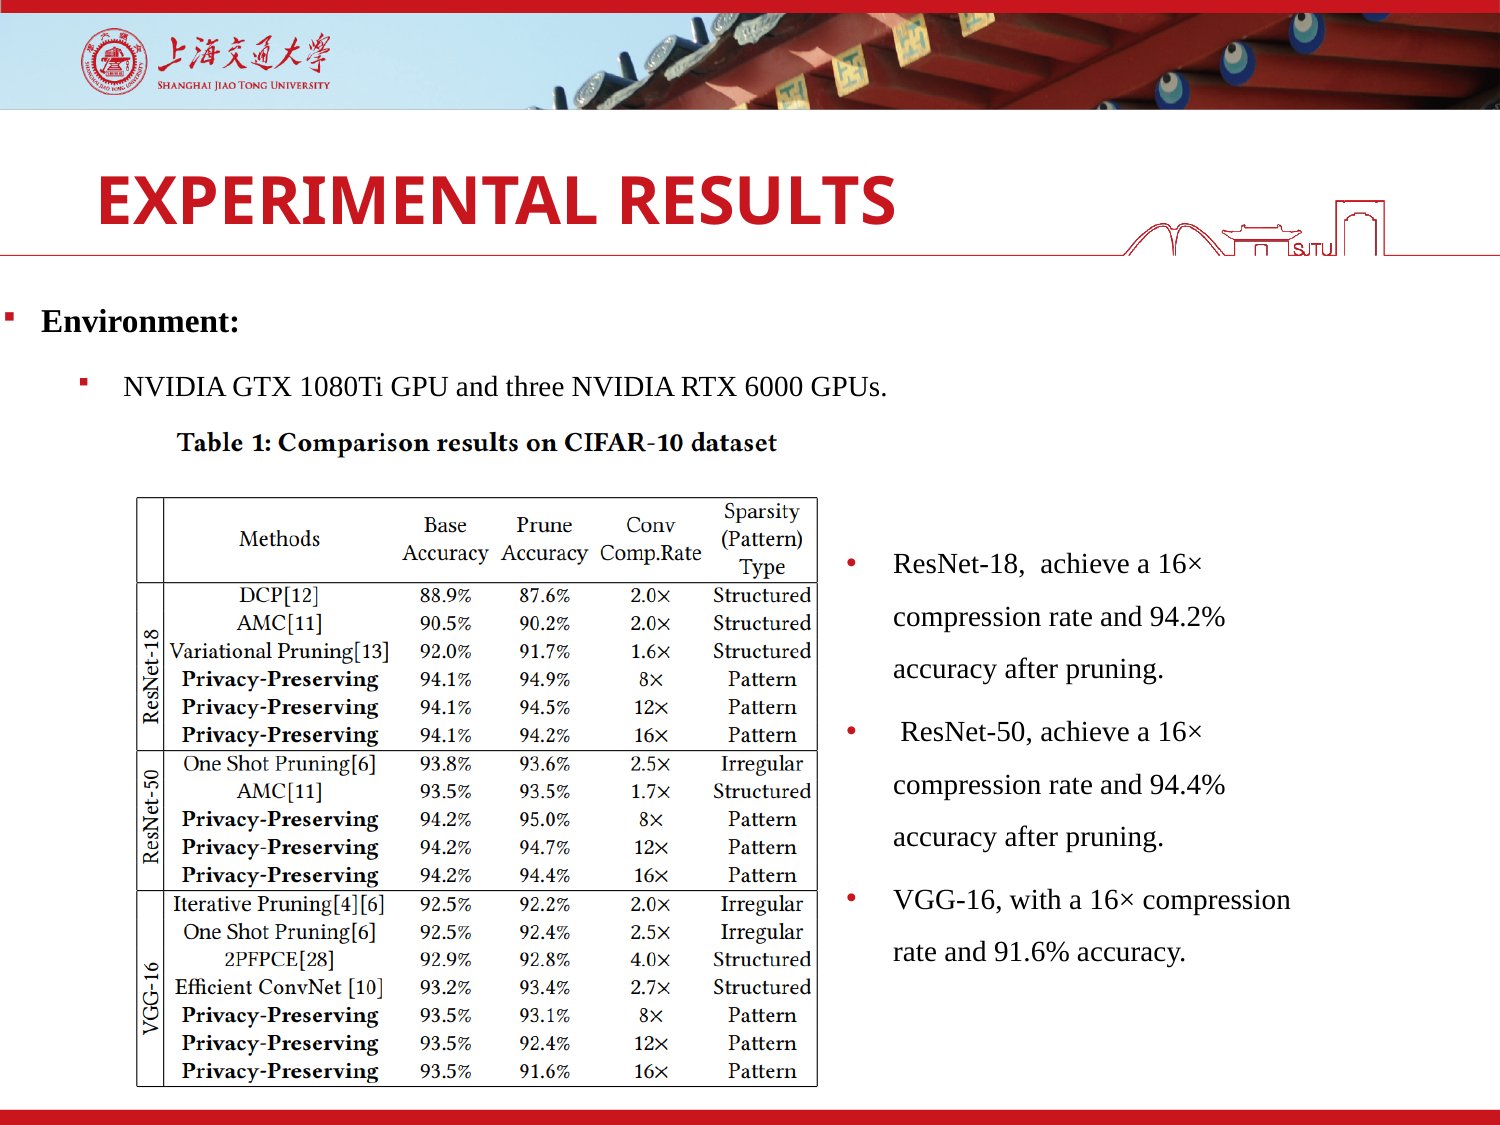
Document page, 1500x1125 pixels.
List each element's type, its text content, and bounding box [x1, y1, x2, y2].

title EXPERIMENTAL RESULTS [81, 159, 1455, 254]
list Environment: NVIDIA GTX 1080Ti GPU and three NVIDIA RTX 6000 GPUs. [0, 271, 1500, 1029]
picture [0, 200, 1500, 256]
picture [109, 418, 849, 1096]
picture [0, 0, 1500, 110]
text_box ResNet-18, achieve a 16× compression rate and 94.2% accuracy after pruning. ResNet-50, achieve a 16× compression rate and 94.4% accuracy after pruning. VGG-16, with a 16× compression rate and 91.6% accuracy. [849, 519, 1322, 976]
